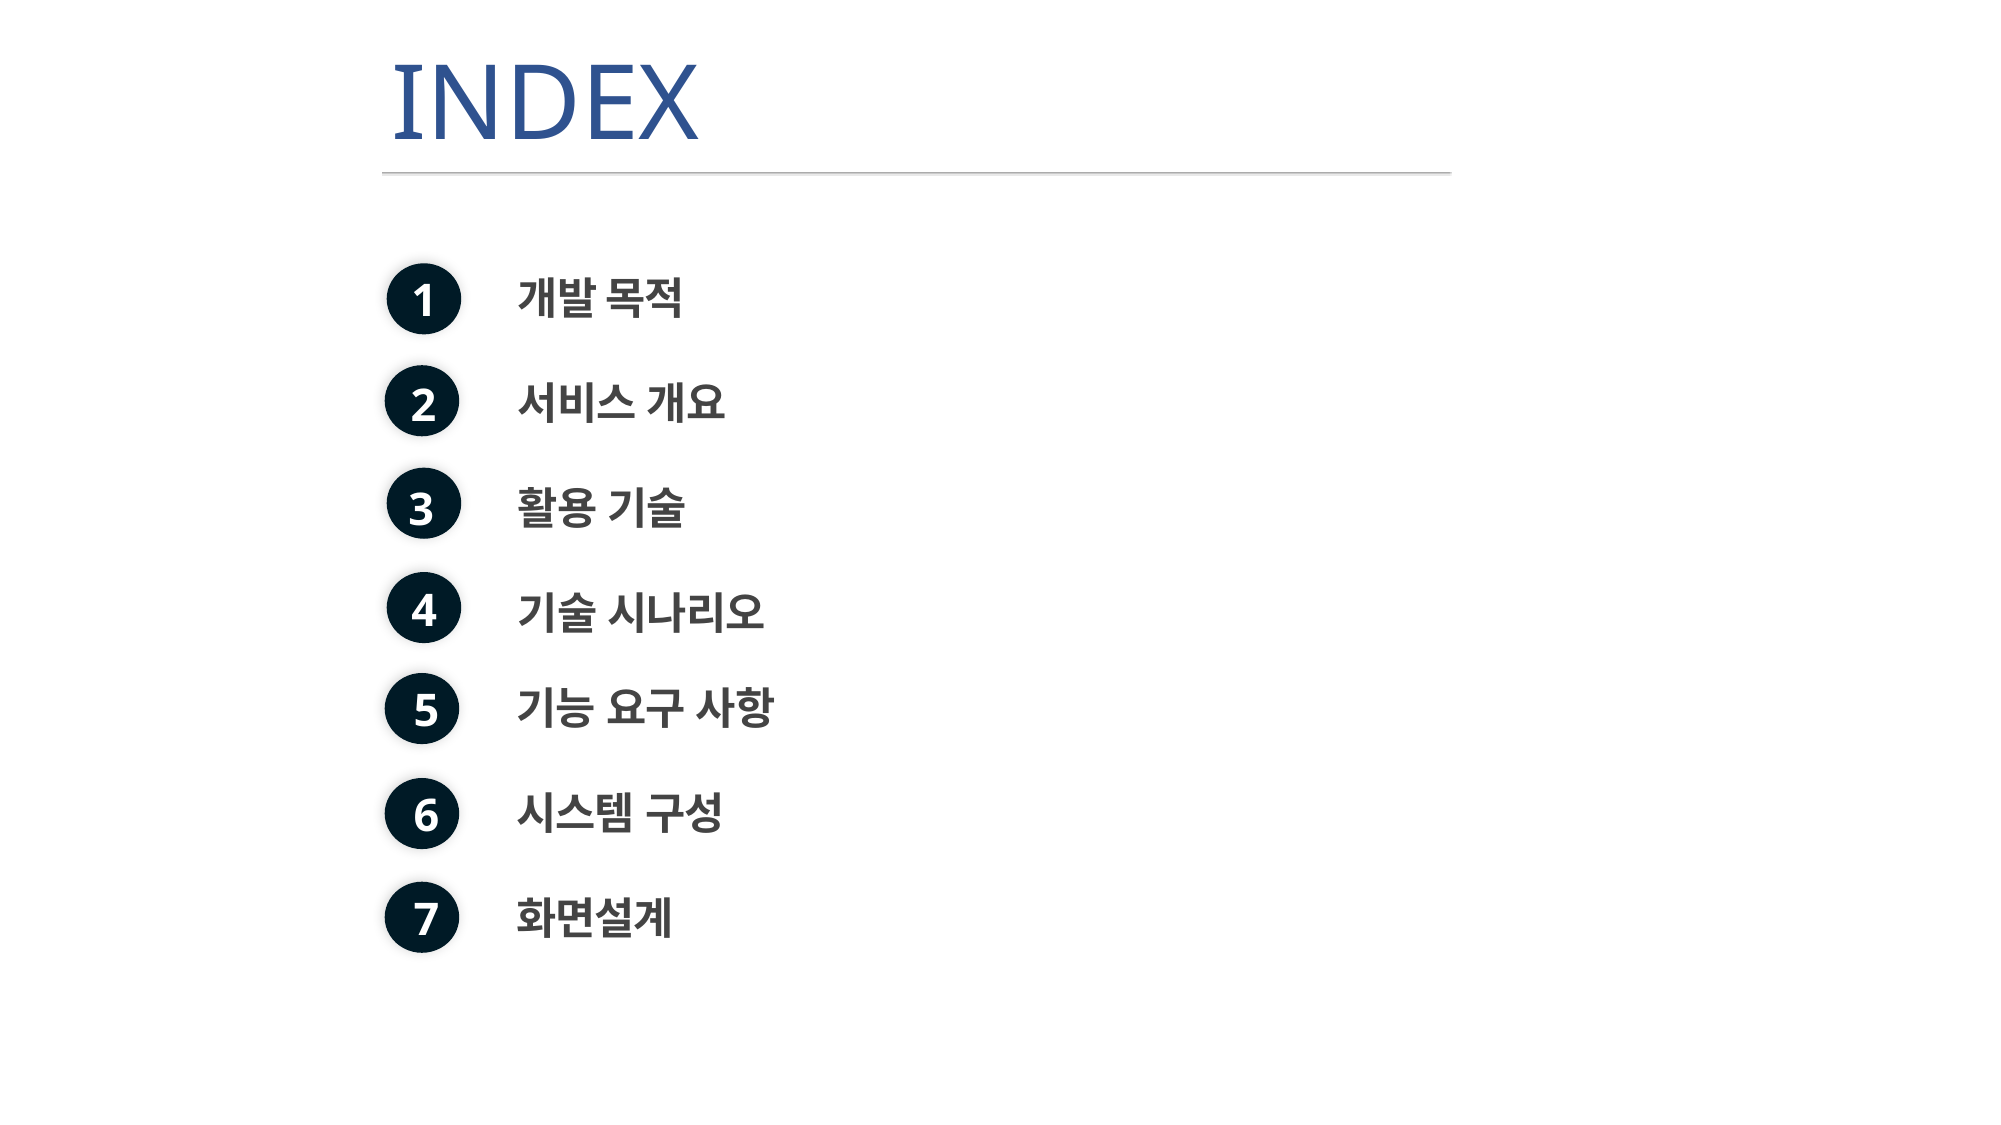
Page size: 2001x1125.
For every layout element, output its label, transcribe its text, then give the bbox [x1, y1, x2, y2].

text_box 7 [383, 880, 461, 954]
text_box [453, 479, 463, 527]
text_box INDEX [373, 26, 719, 170]
picture [382, 172, 1452, 176]
text_box [385, 586, 393, 629]
text_box [385, 486, 390, 520]
text_box 개발 목적 서비스 개요 활용 기술 기술 시나리오 [499, 262, 1251, 910]
text_box 4 [393, 572, 456, 645]
text_box [455, 382, 461, 420]
text_box 3 [390, 471, 453, 544]
text_box 2 [392, 367, 455, 440]
text_box 기능 요구 사항 시스템 구성 화면설계 [498, 619, 1249, 1125]
text_box [383, 378, 392, 424]
text_box [405, 466, 442, 471]
text_box 6 [383, 776, 461, 851]
text_box [456, 587, 463, 628]
text_box [449, 271, 463, 327]
text_box 5 [383, 671, 461, 746]
text_box 1 [393, 262, 449, 335]
text_box [385, 277, 393, 321]
